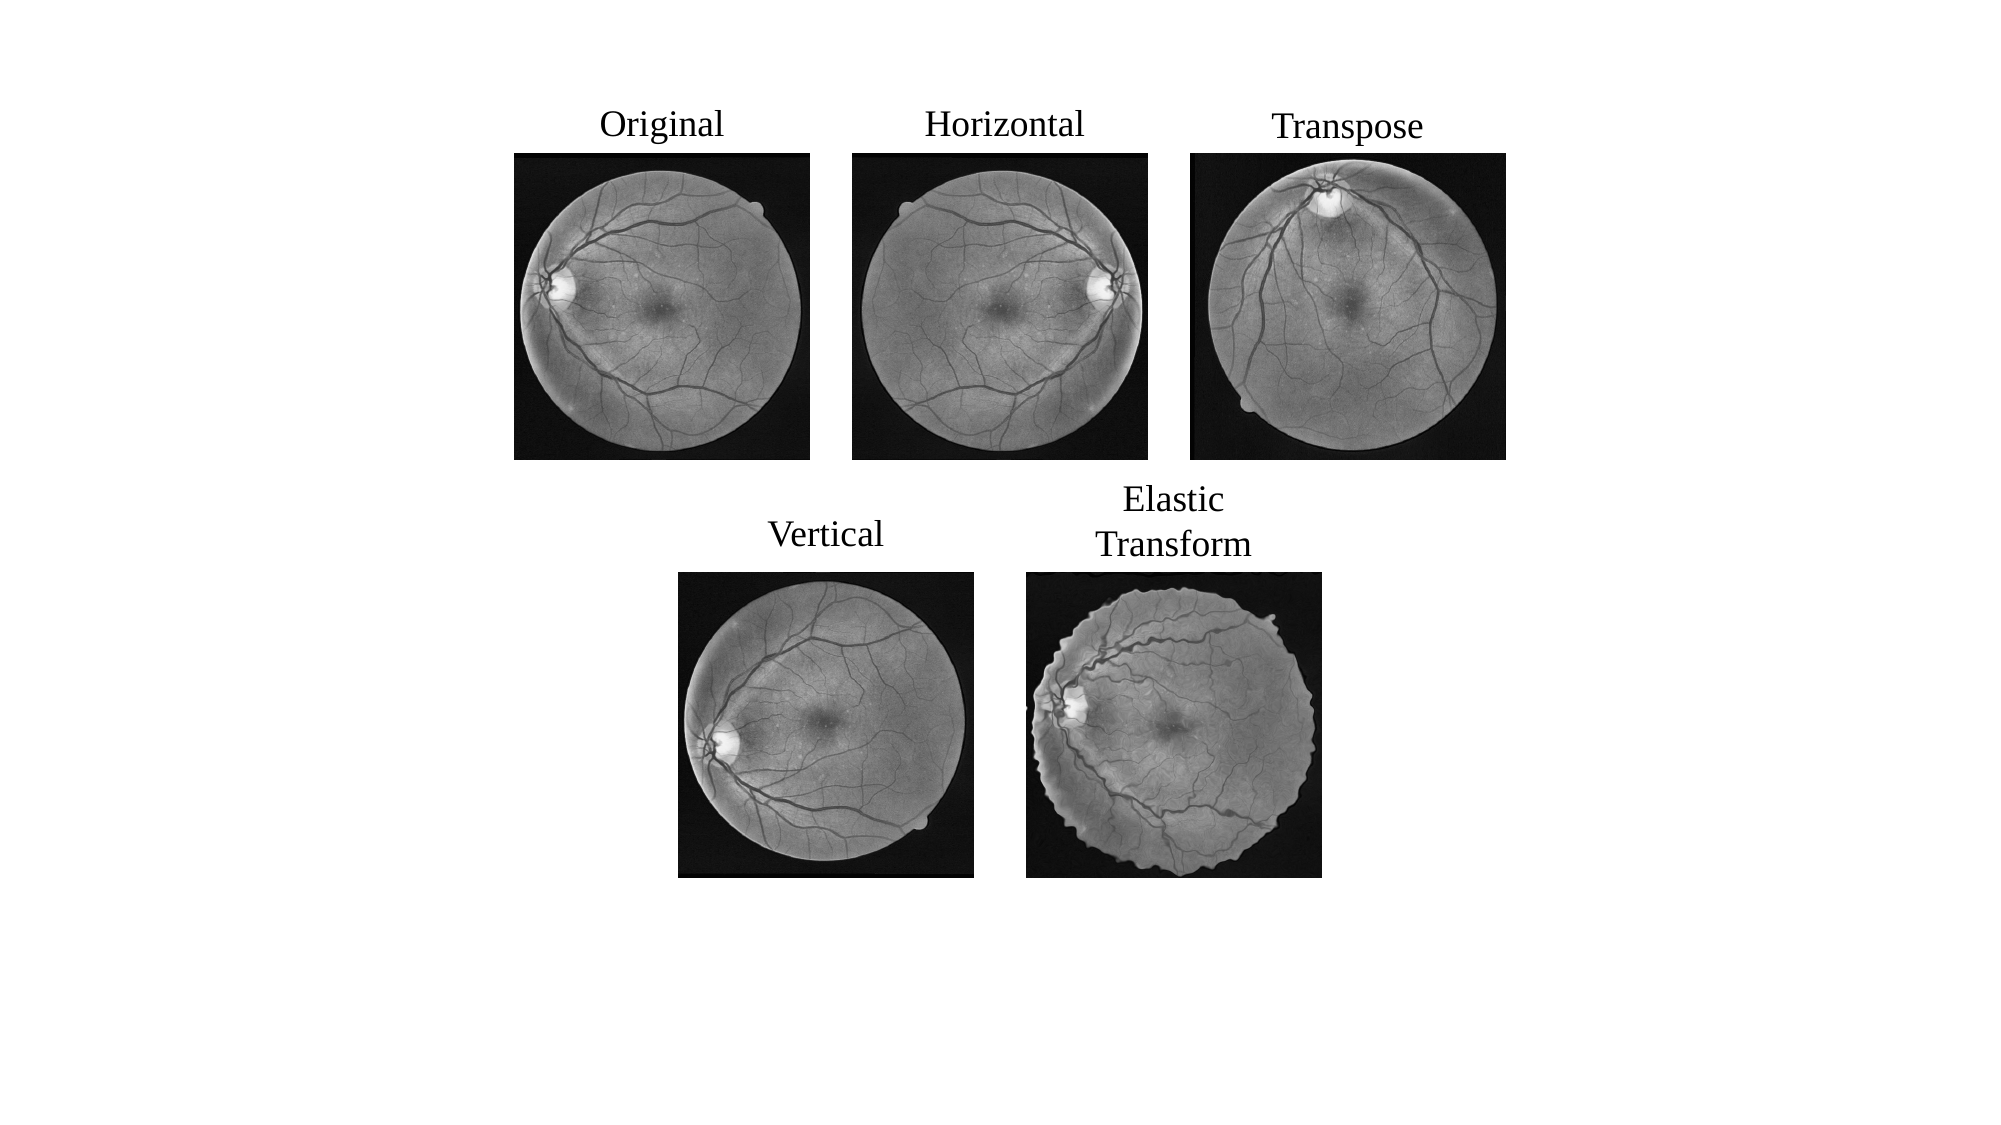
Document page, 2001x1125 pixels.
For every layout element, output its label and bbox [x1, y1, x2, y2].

text_box [514, 91, 1506, 879]
